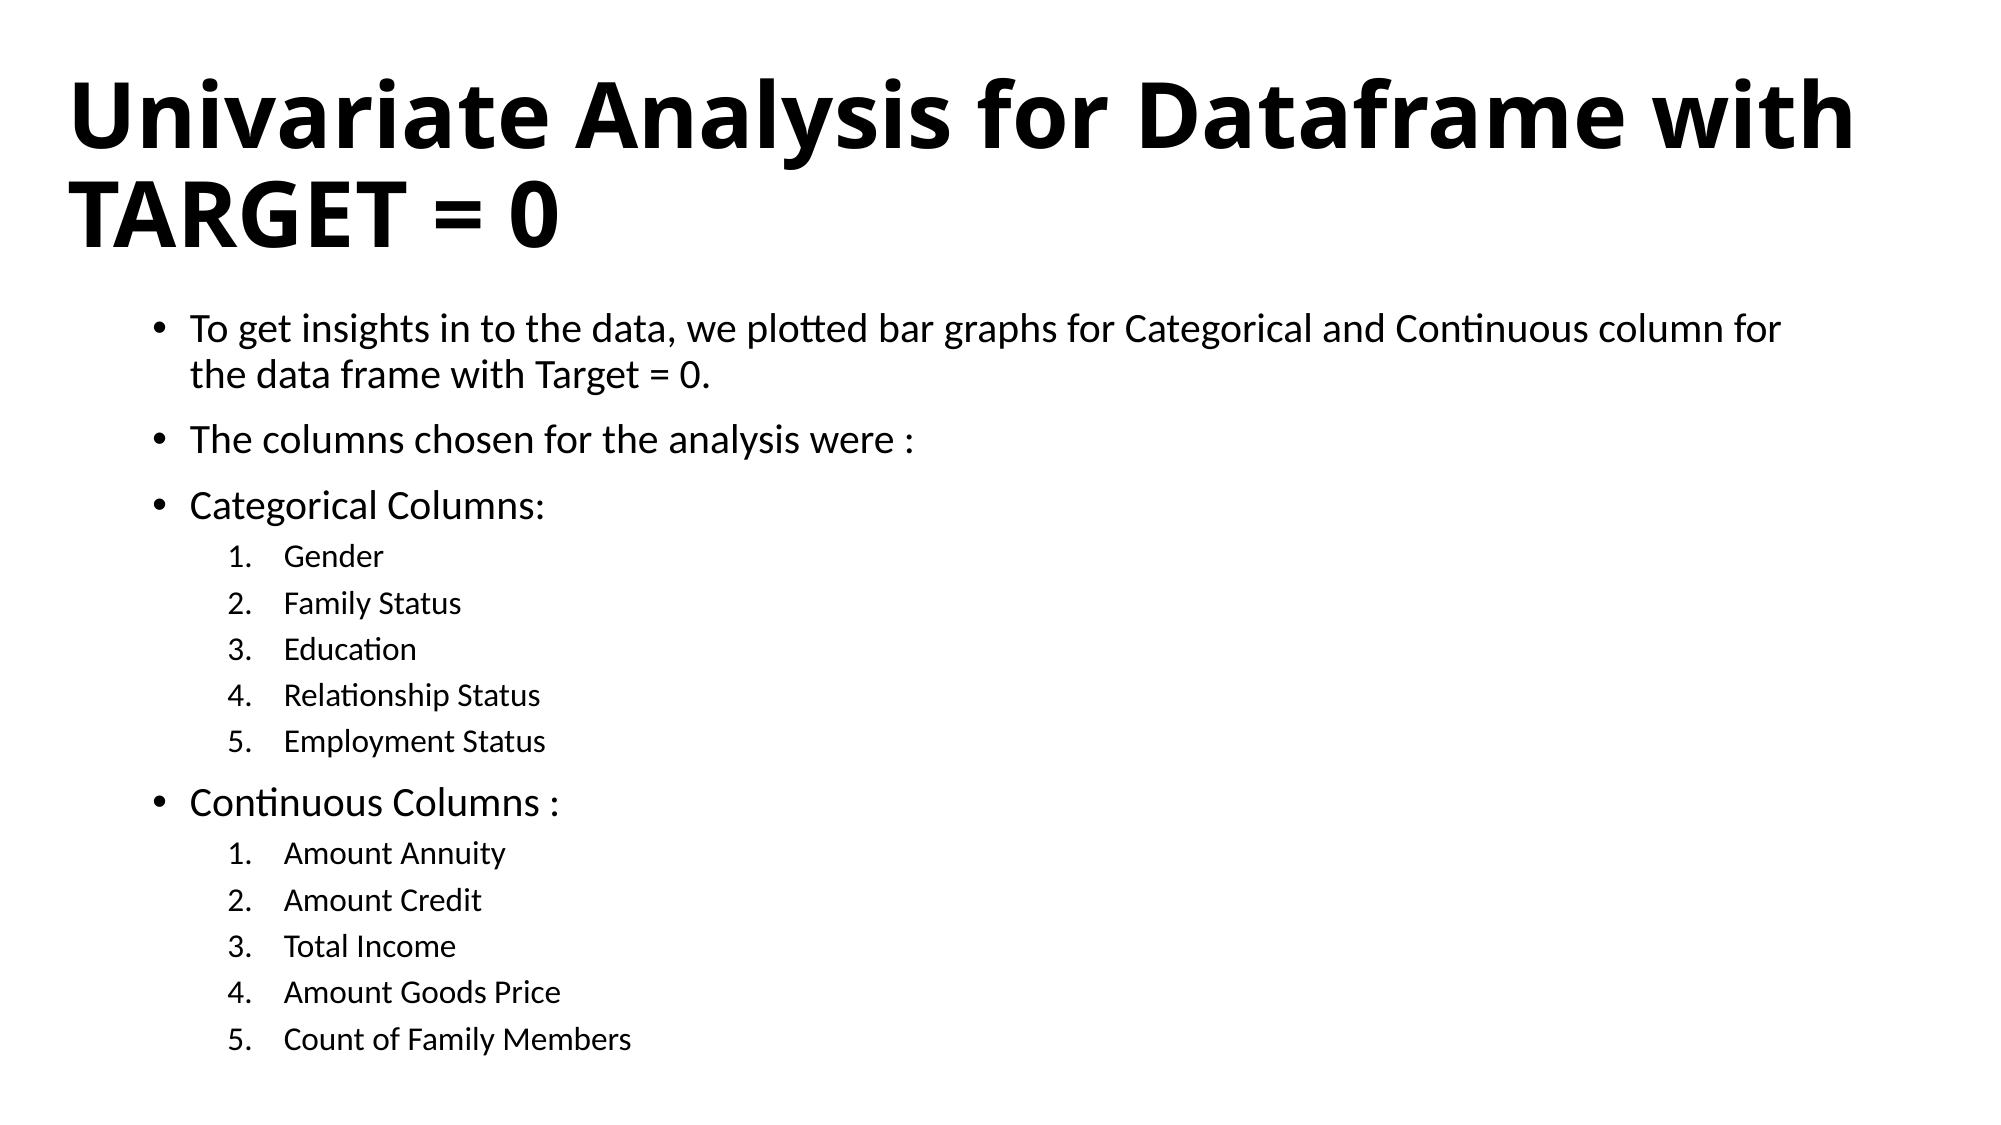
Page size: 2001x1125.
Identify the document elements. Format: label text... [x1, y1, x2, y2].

list To get insights in to the data, we plotted bar graphs for Categorical and Continuous column for the data frame with Target = 0. The columns chosen for the analysis were : Categorical Columns: Gender Family Status Education Relationship Status Employment Status Continuous Columns : Amount Annuity Amount Credit Total Income Amount Goods Price Count of Family Members [137, 299, 1863, 1094]
title Univariate Analysis for Dataframe with TARGET = 0 [52, 59, 1896, 278]
